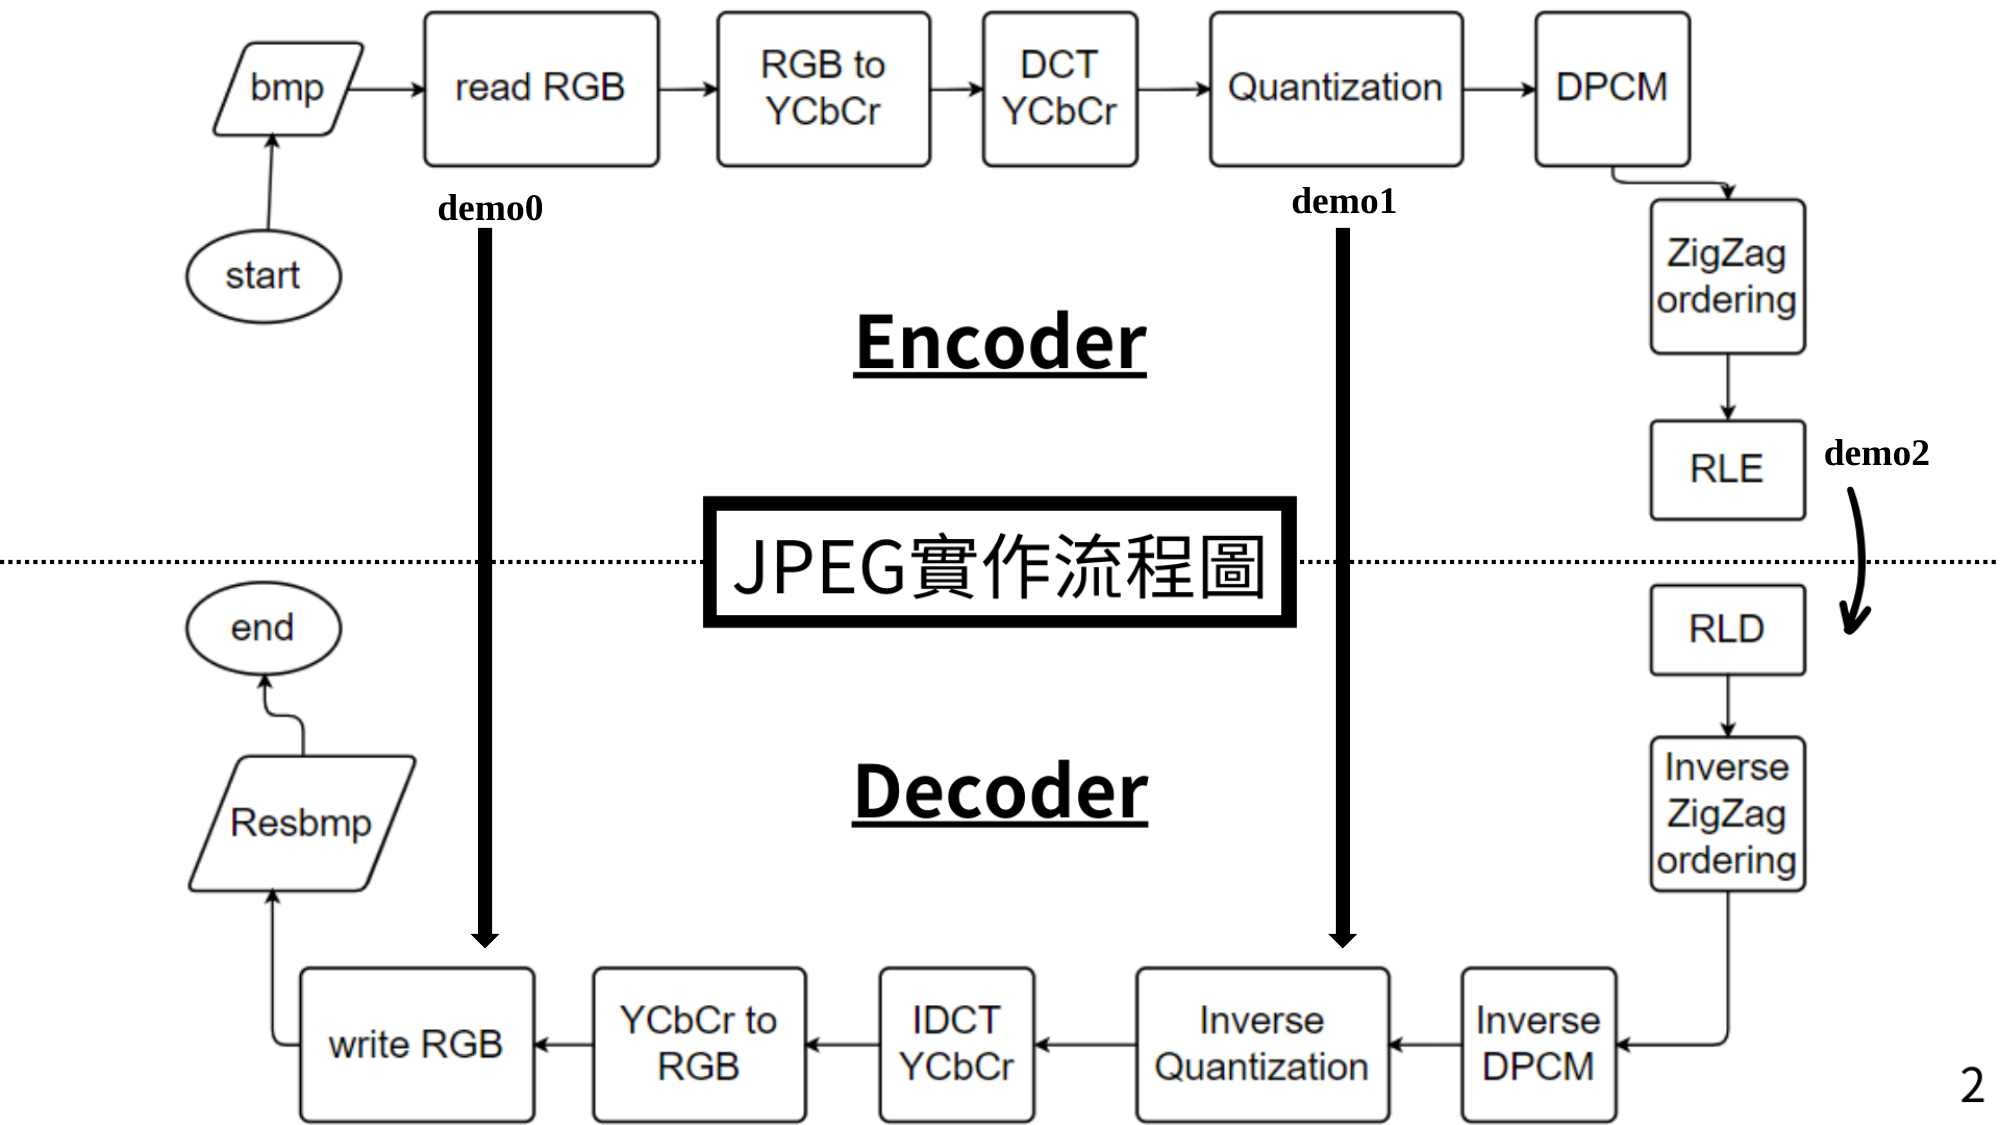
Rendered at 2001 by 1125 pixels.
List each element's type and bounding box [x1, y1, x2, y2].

list [0, 0, 2000, 1125]
